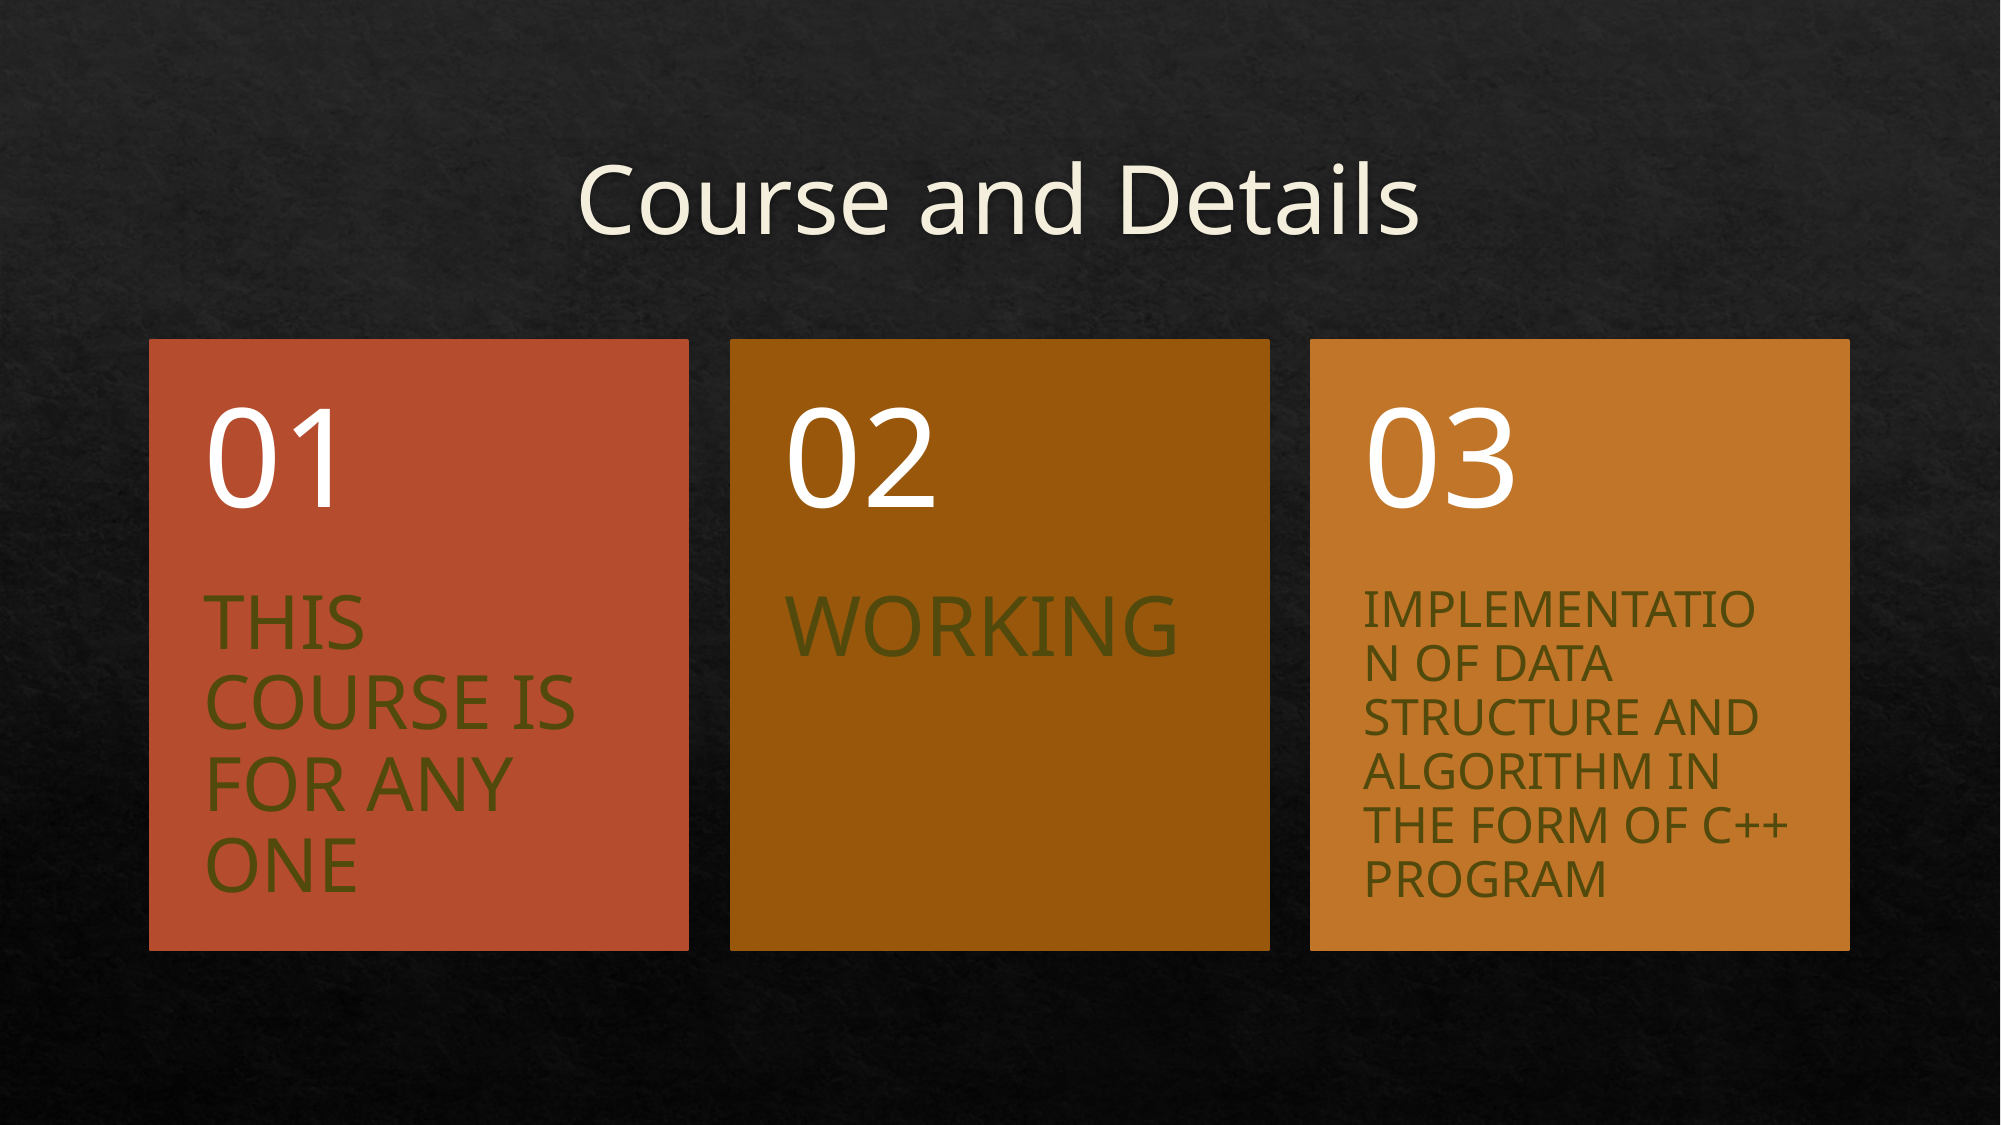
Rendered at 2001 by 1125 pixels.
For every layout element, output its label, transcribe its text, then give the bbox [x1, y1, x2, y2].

title Course and Details [149, 99, 1849, 307]
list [149, 340, 1849, 951]
